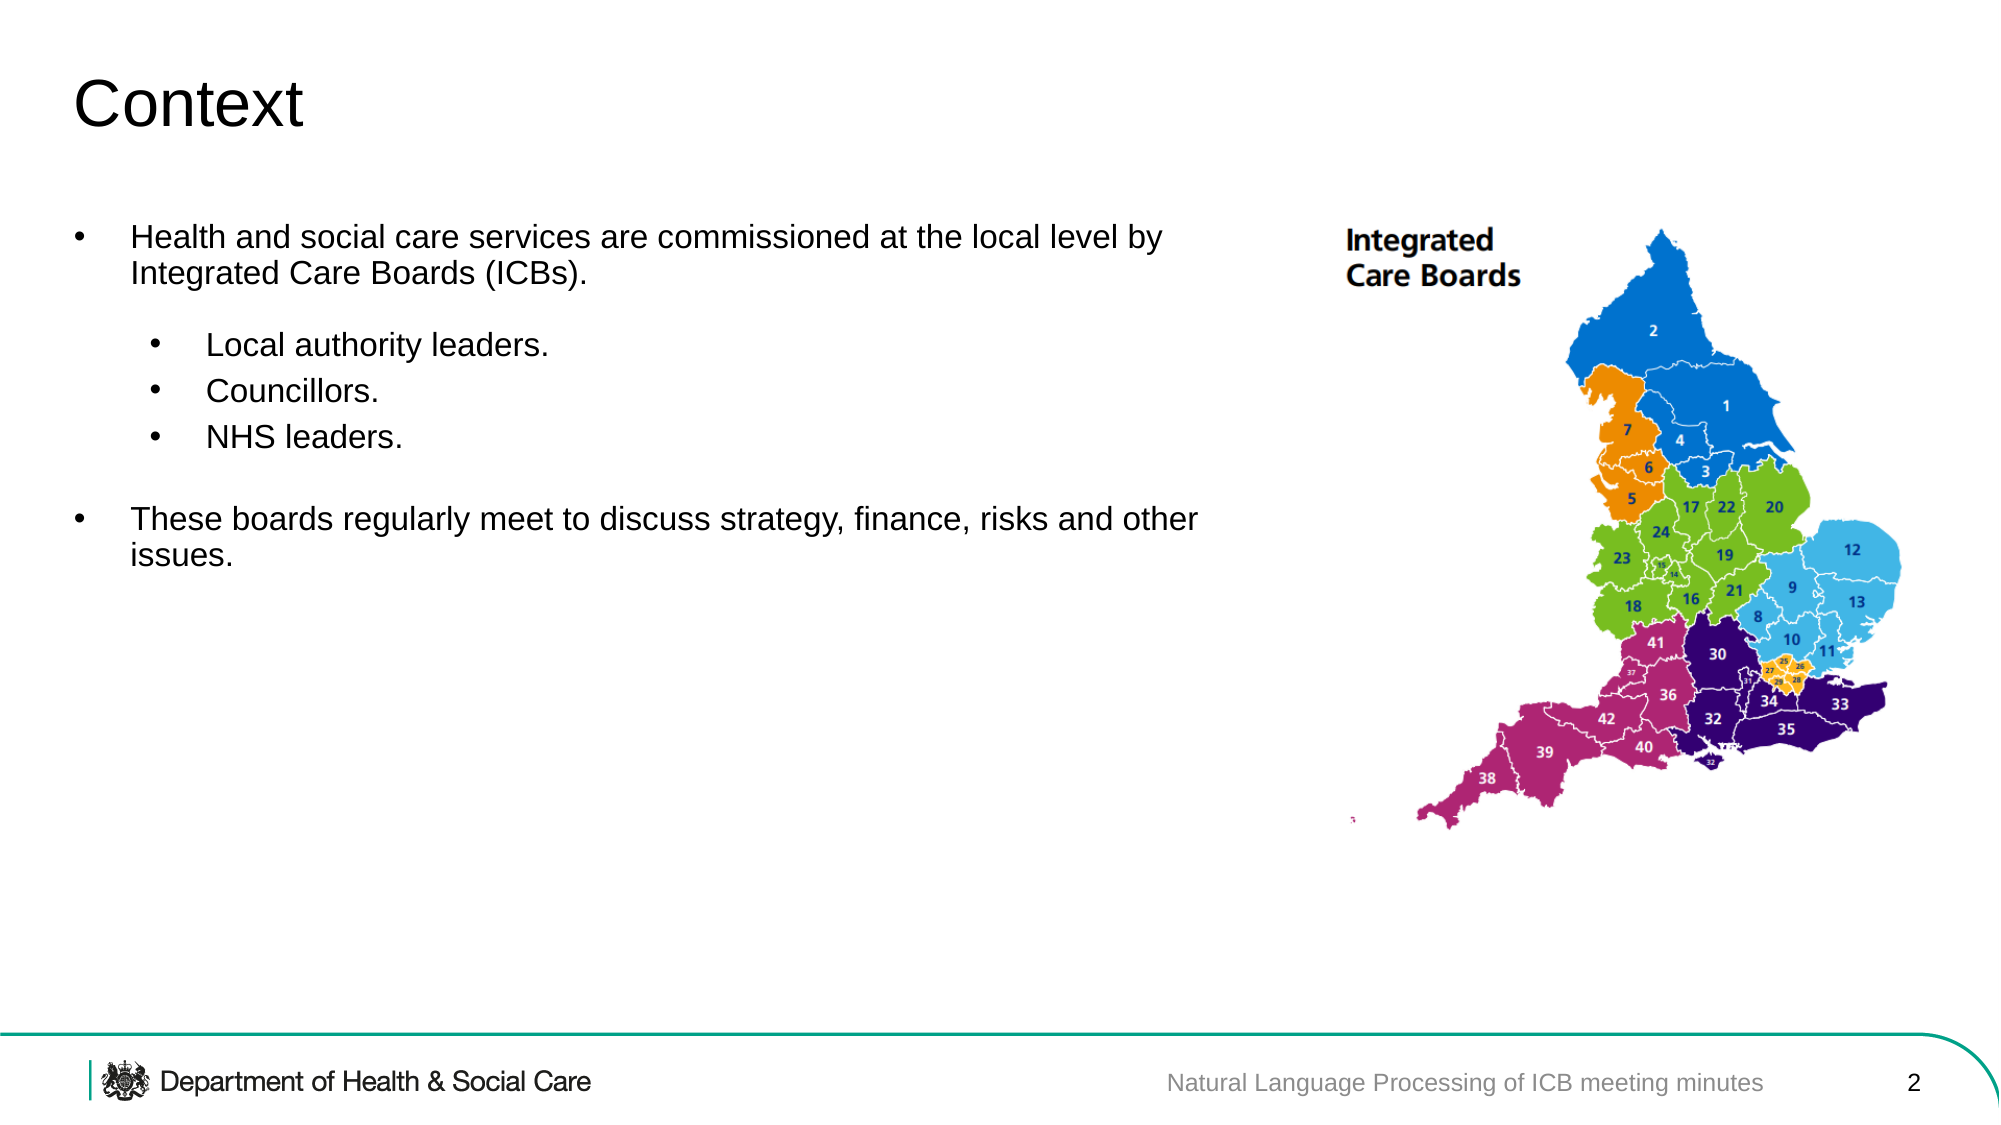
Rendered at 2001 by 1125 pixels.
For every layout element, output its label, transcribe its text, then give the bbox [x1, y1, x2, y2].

title Context [59, 61, 1937, 201]
list Health and social care services are commissioned at the local level by Integrated Care Boards (ICBs). Local authority leaders. Councillors. NHS leaders. These boards regularly meet to discuss strategy, finance, risks and other issues. [59, 212, 1278, 768]
slide_number 2 [1811, 1042, 1937, 1103]
footer Natural Language Processing of ICB meeting minutes [733, 1042, 1781, 1103]
picture [0, 0, 1999, 1125]
